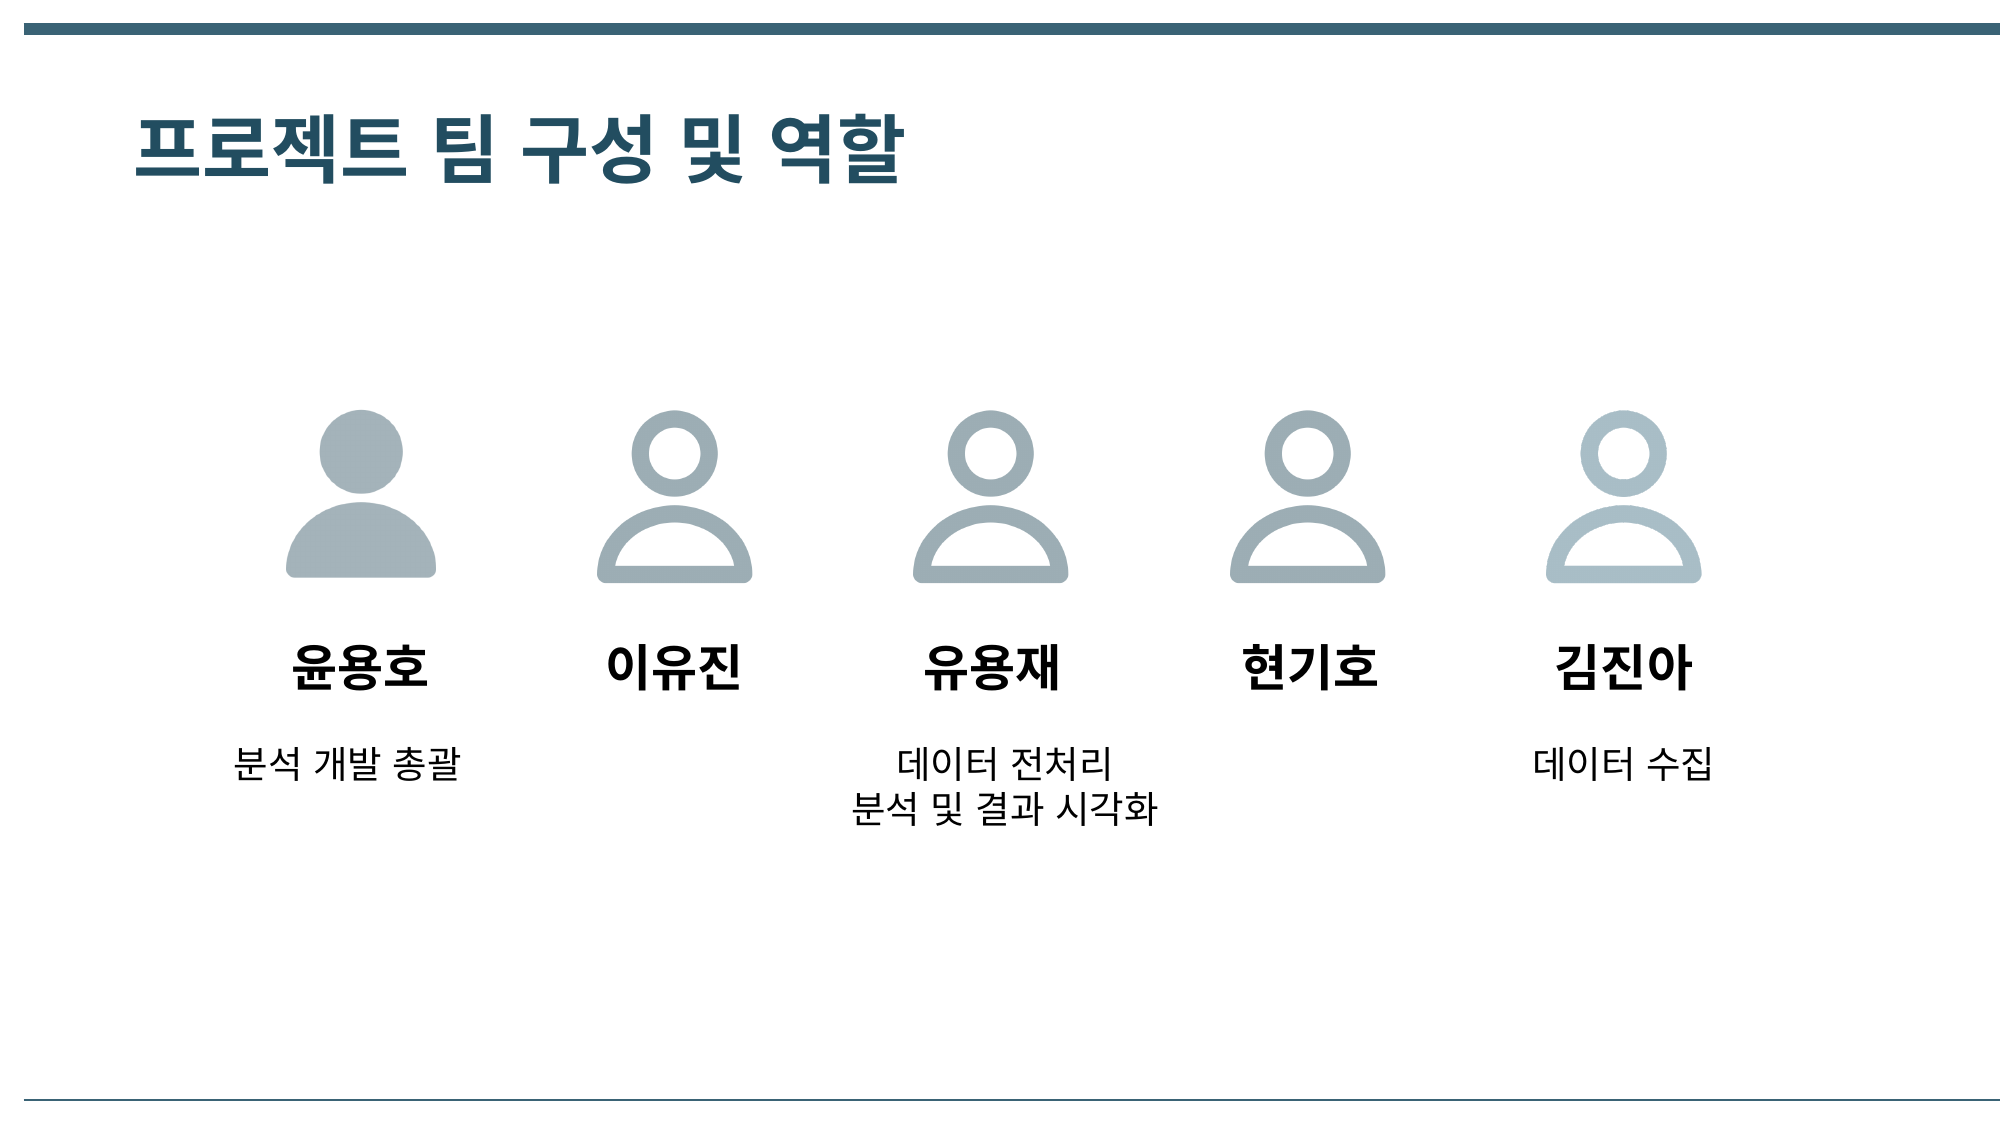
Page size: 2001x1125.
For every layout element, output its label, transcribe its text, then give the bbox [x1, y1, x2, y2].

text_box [571, 393, 1411, 918]
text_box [1507, 393, 1741, 796]
text_box 프로젝트 팀 구성 및 역할 [118, 95, 1013, 201]
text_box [218, 393, 504, 796]
